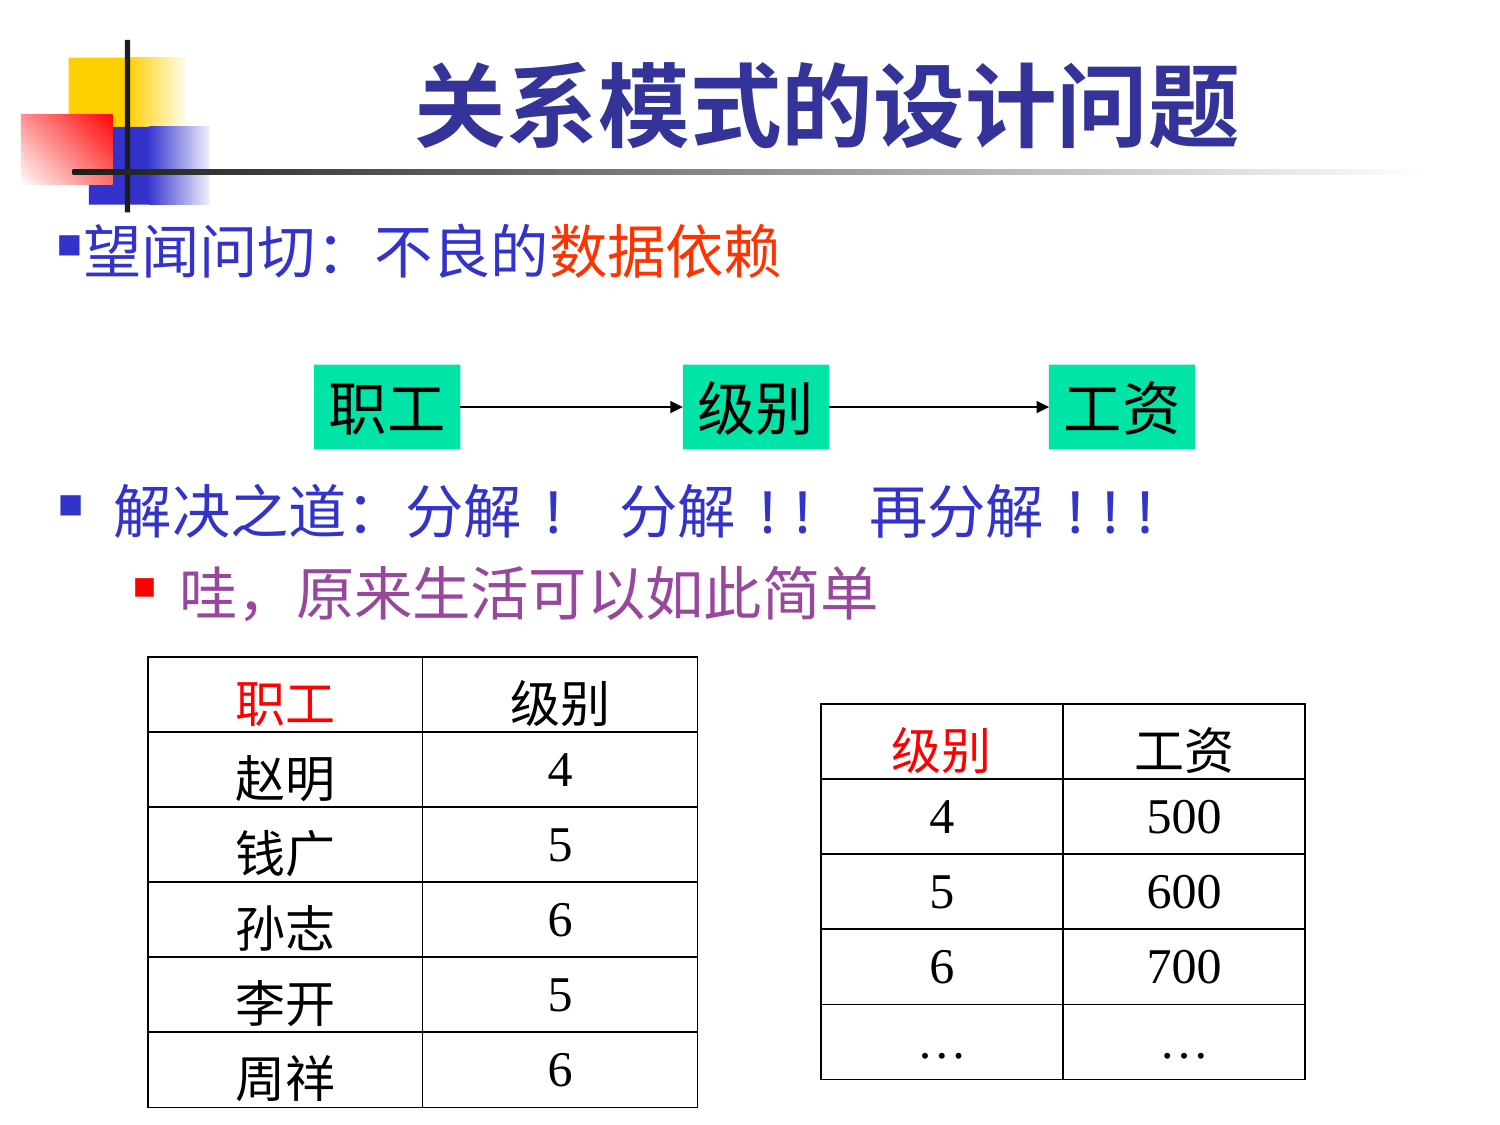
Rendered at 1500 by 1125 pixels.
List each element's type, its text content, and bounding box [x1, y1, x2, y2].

table_header 级别 [822, 705, 1062, 778]
table_cell 600 [1064, 855, 1304, 928]
table_cell 4 [822, 780, 1062, 853]
table_cell 700 [1064, 930, 1304, 1004]
list 解决之道：分解! 分解!! 再分解!!! 哇，原来生活可以如此简单 [42, 467, 1412, 669]
table_cell 孙志 [149, 883, 422, 956]
table_cell 5 [822, 855, 1062, 928]
table_cell 赵明 [149, 733, 422, 806]
table_cell 4 [423, 733, 697, 806]
table_cell 6 [822, 930, 1062, 1004]
table_cell 钱广 [149, 808, 422, 881]
table_cell 6 [423, 1033, 697, 1107]
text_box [312, 363, 1197, 451]
table_header 级别 [423, 658, 697, 731]
table_cell 500 [1064, 780, 1304, 853]
table_header 工资 [1064, 705, 1304, 778]
table_cell 5 [423, 958, 697, 1031]
table_cell 李开 [149, 958, 422, 1031]
table_header 职工 [149, 658, 422, 731]
table_cell 6 [423, 883, 697, 956]
table_cell 周祥 [149, 1033, 422, 1107]
table_cell … [822, 1005, 1062, 1079]
table_cell … [1064, 1005, 1304, 1079]
text_box 望闻问切：不良的数据依赖 [41, 208, 798, 293]
table_cell 5 [423, 808, 697, 881]
title 关系模式的设计问题 [188, 24, 1468, 167]
